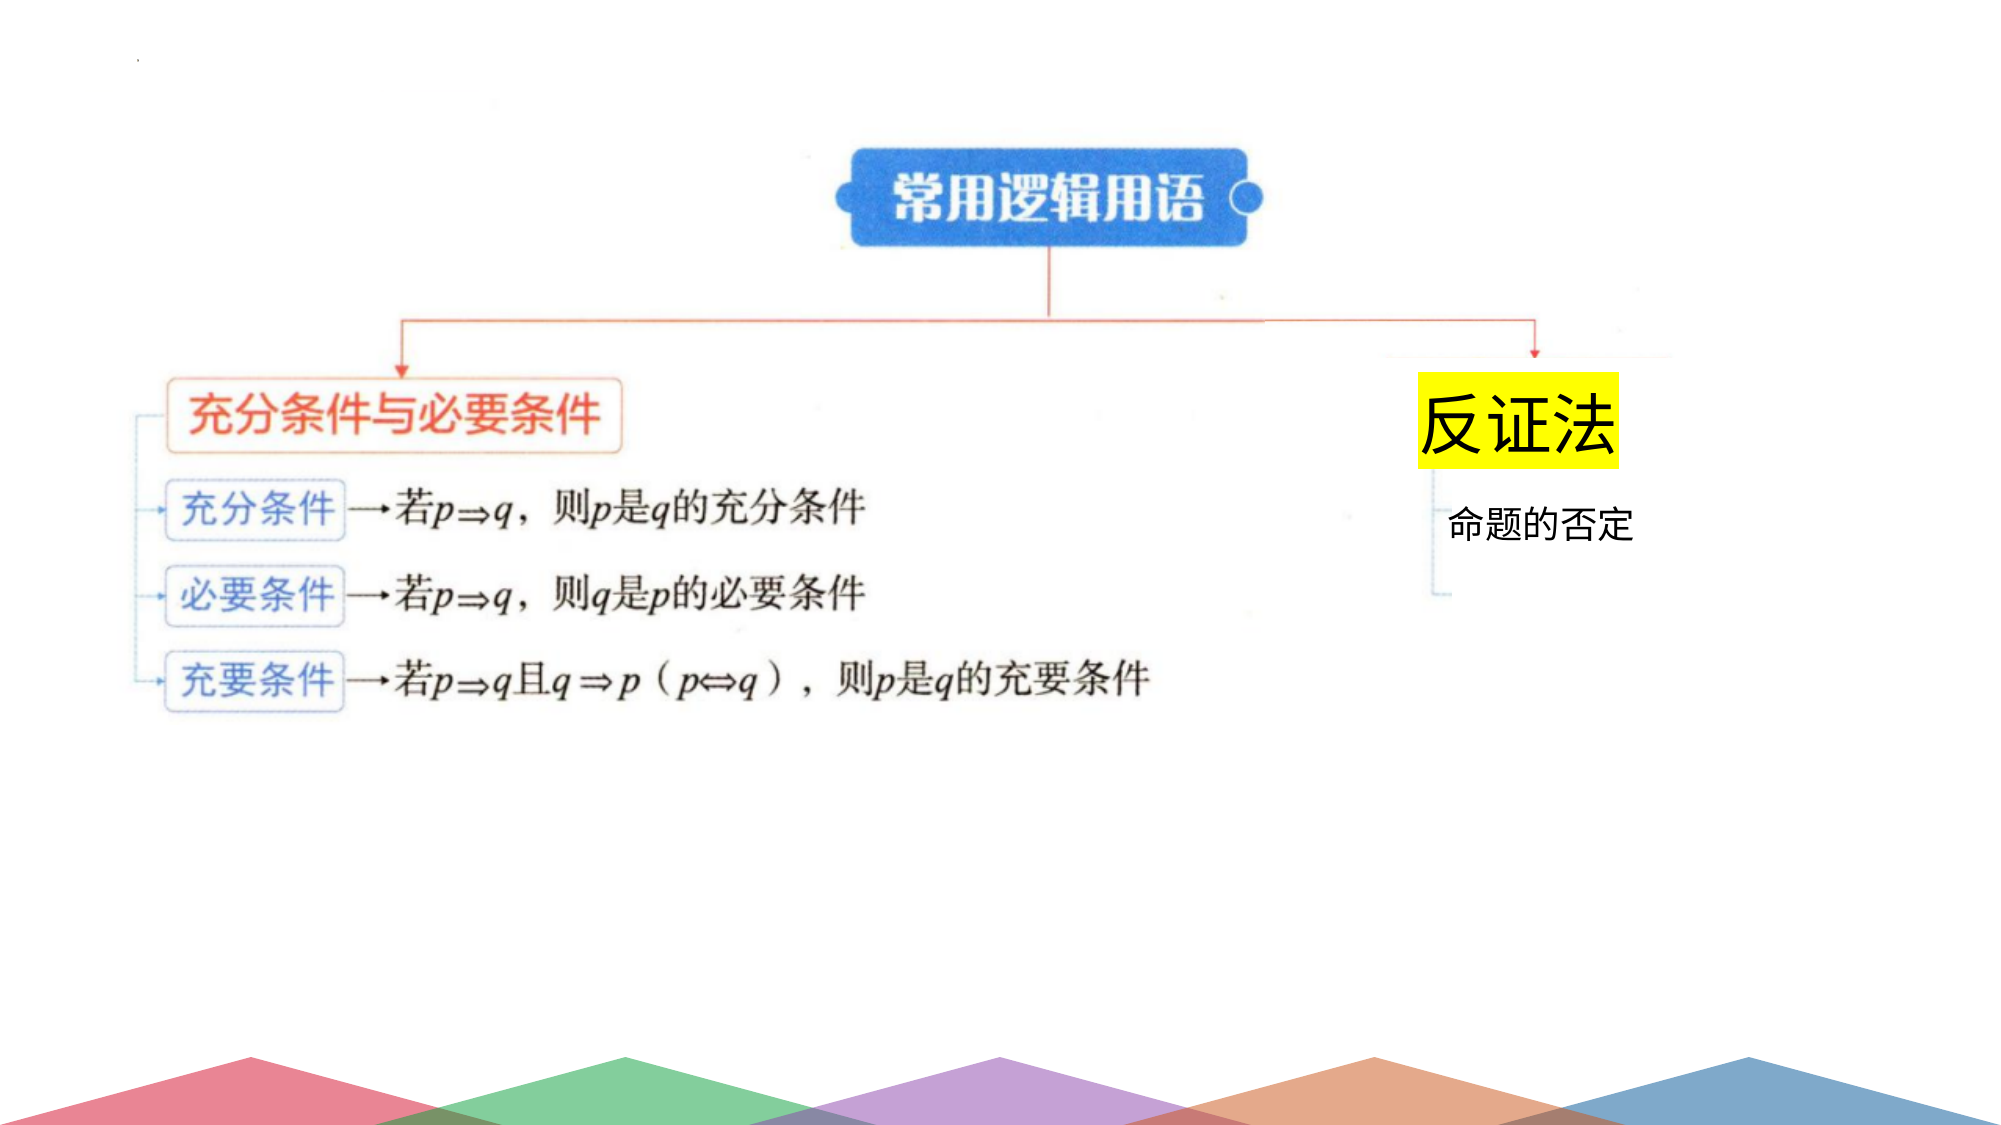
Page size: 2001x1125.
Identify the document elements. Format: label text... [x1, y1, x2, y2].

text_box [748, 1057, 1186, 1125]
text_box [1123, 1057, 1626, 1125]
picture [84, 90, 1693, 725]
text_box [1563, 1057, 2000, 1125]
text_box [0, 1057, 437, 1125]
text_box 命题的否定 [1452, 493, 2000, 554]
text_box 反证法 [1452, 375, 1634, 471]
text_box [374, 1057, 811, 1125]
